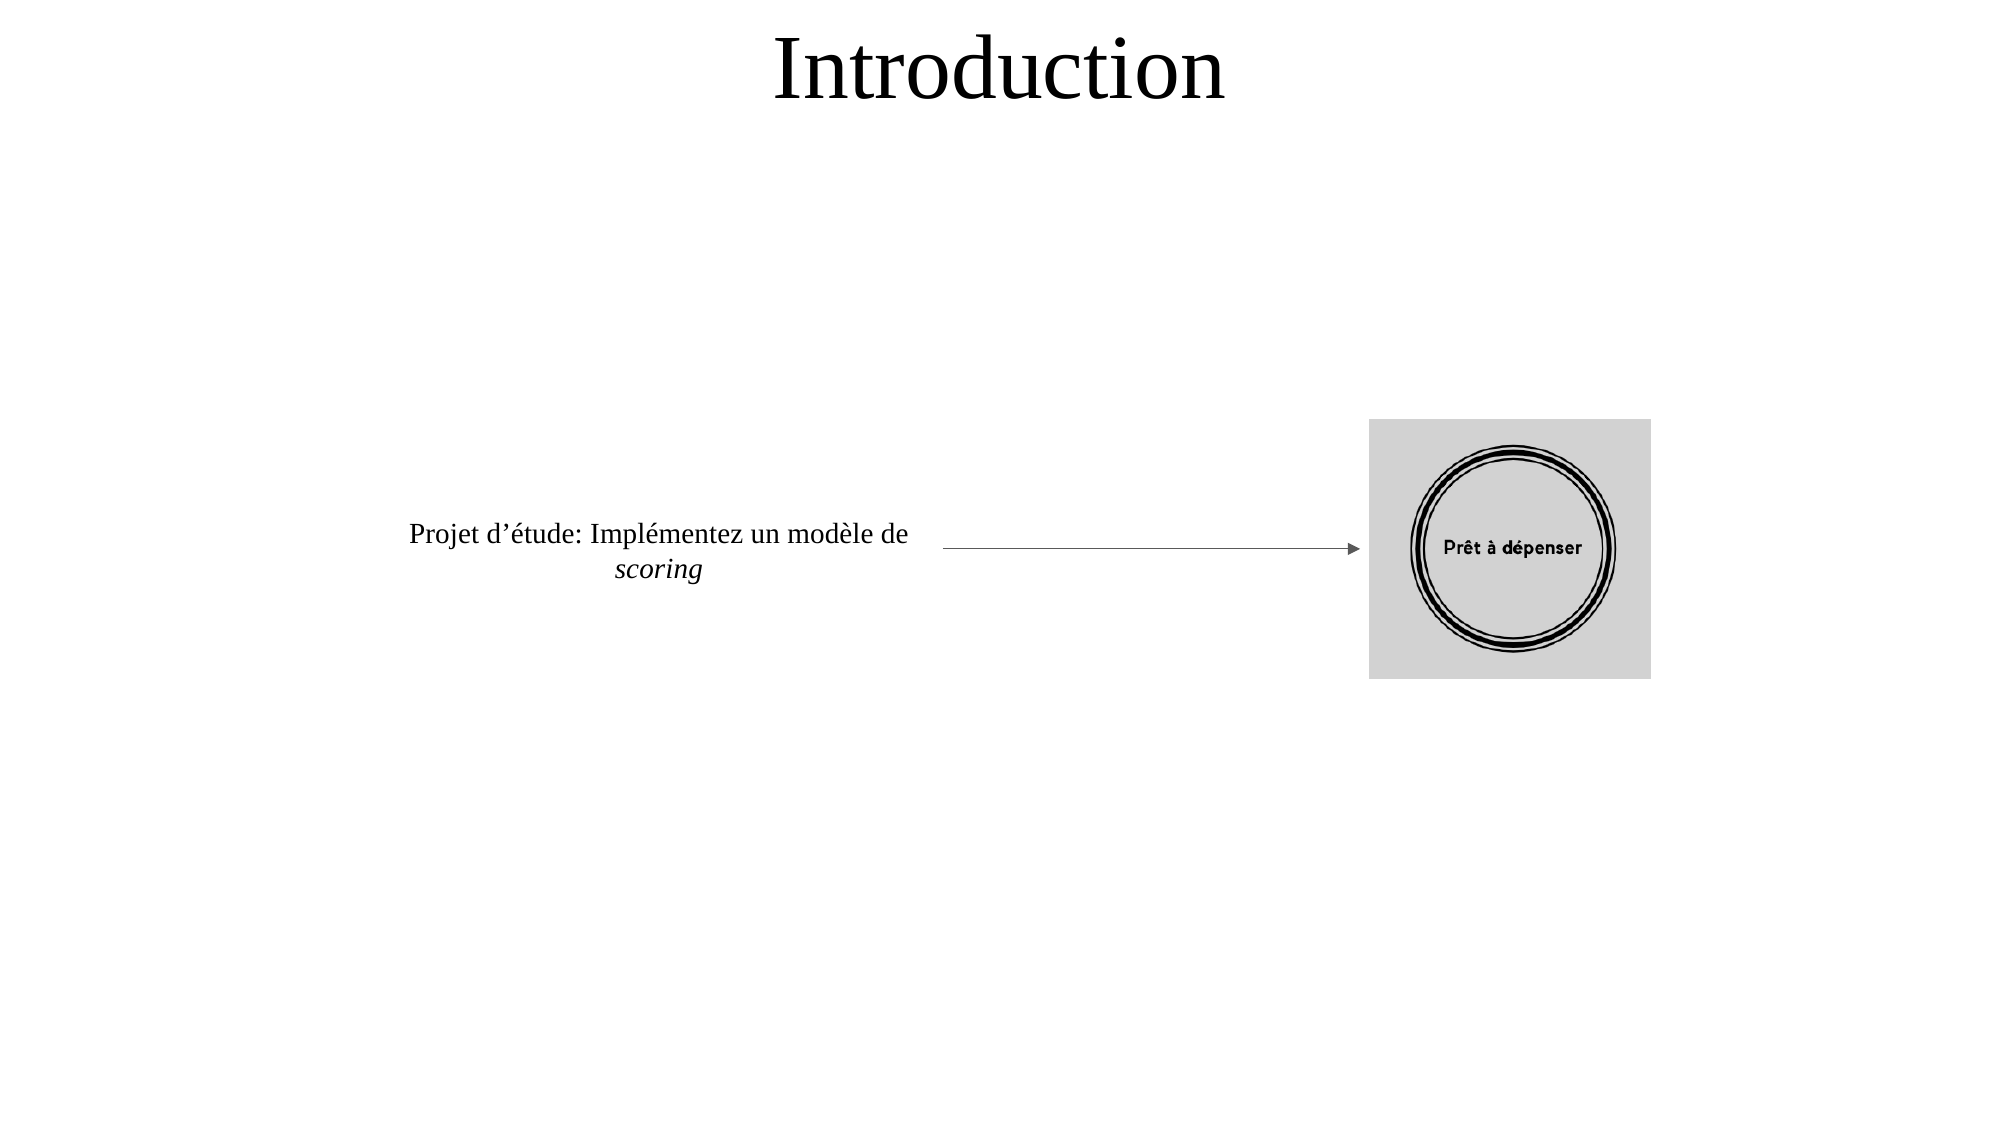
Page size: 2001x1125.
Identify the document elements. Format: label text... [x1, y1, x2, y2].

picture [1369, 419, 1651, 679]
title Introduction [0, 0, 2000, 139]
text_box Projet d’étude: Implémentez un modèle de scoring [374, 508, 944, 590]
